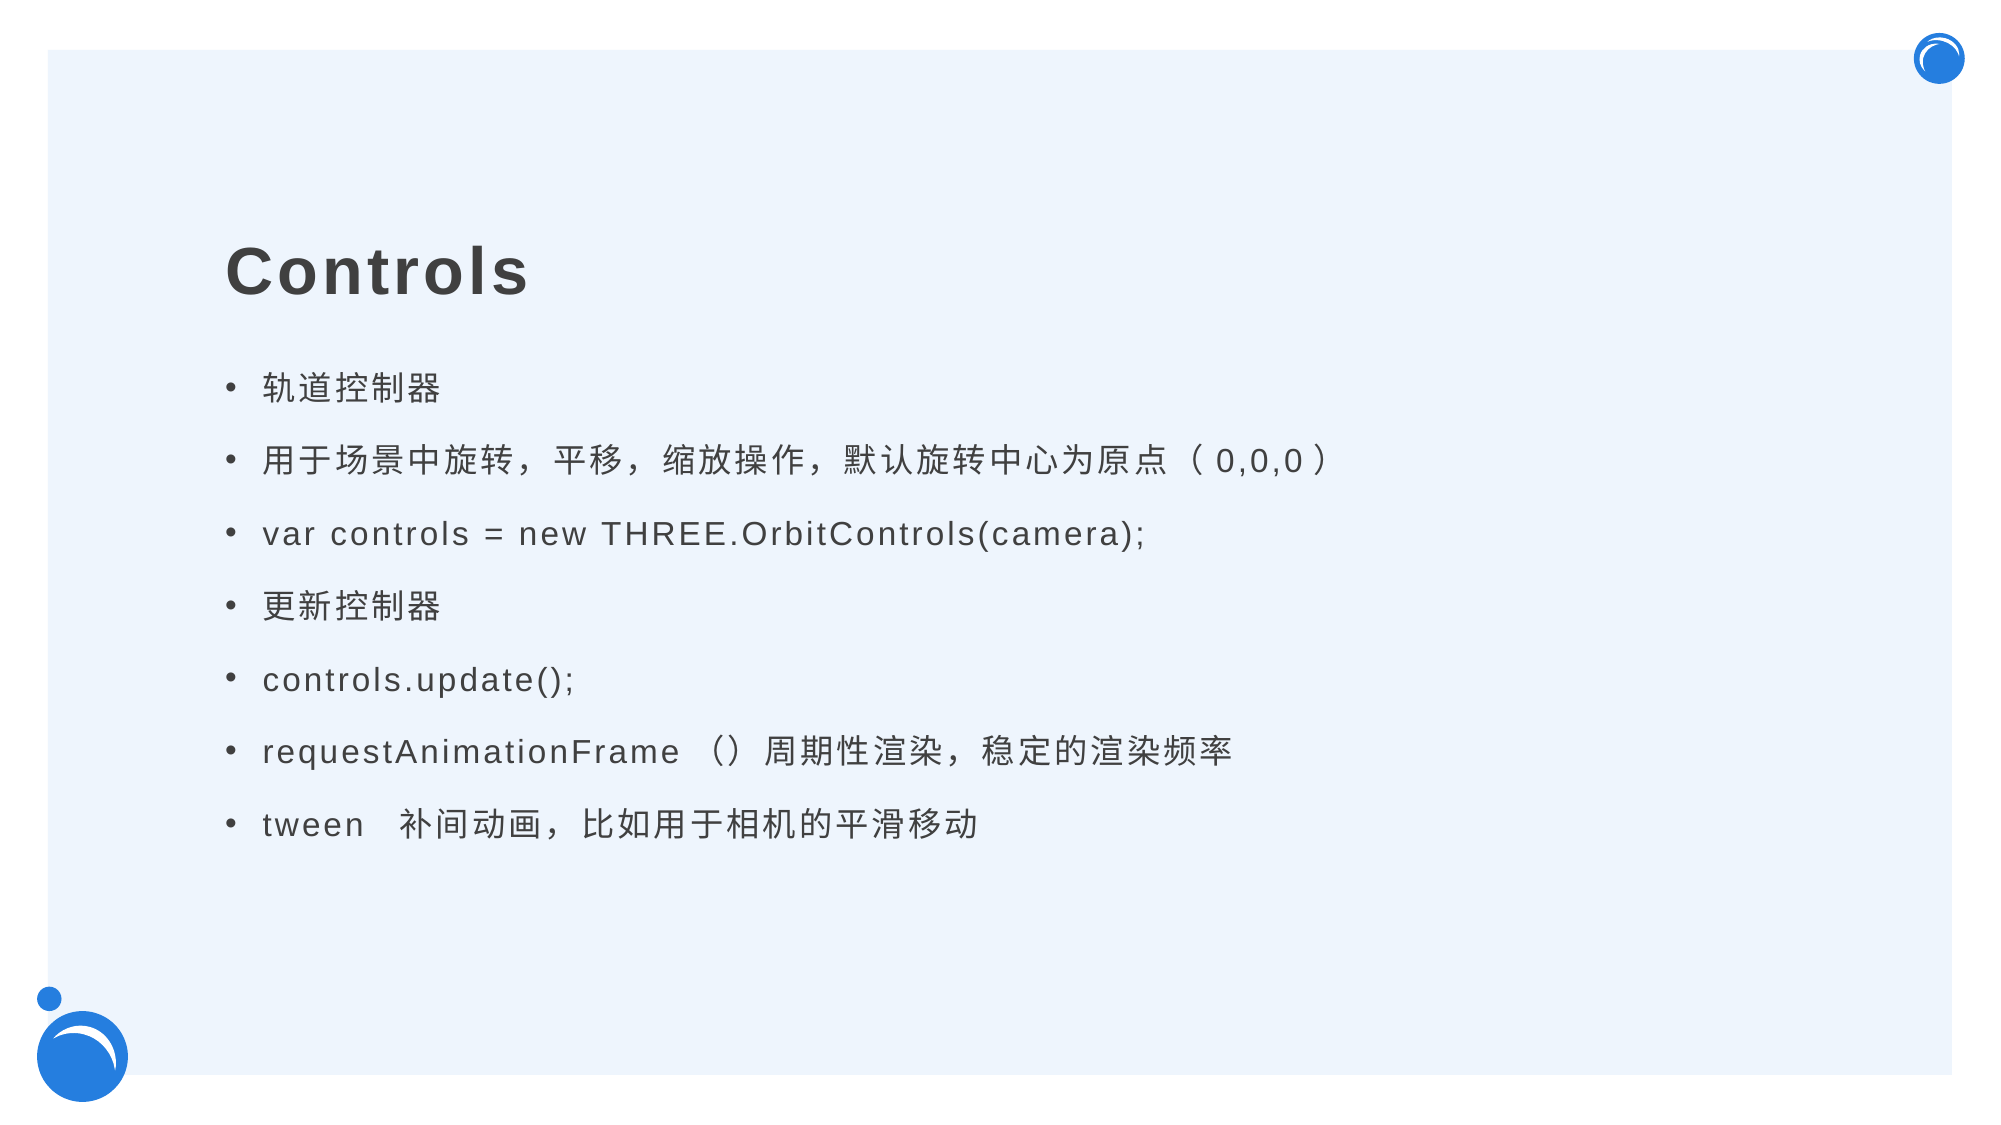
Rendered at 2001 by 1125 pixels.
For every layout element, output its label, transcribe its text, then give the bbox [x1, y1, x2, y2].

list 轨道控制器 用于场景中旋转，平移，缩放操作，默认旋转中心为原点（0,0,0） var controls = new THREE.OrbitControls(camera); 更新控制器 controls.update(); requestAnimationFrame（）周期性渲染，稳定的渲染频率 tween 补间动画，比如用于相机的平滑移动 [210, 354, 1790, 921]
title Controls [210, 204, 1790, 324]
